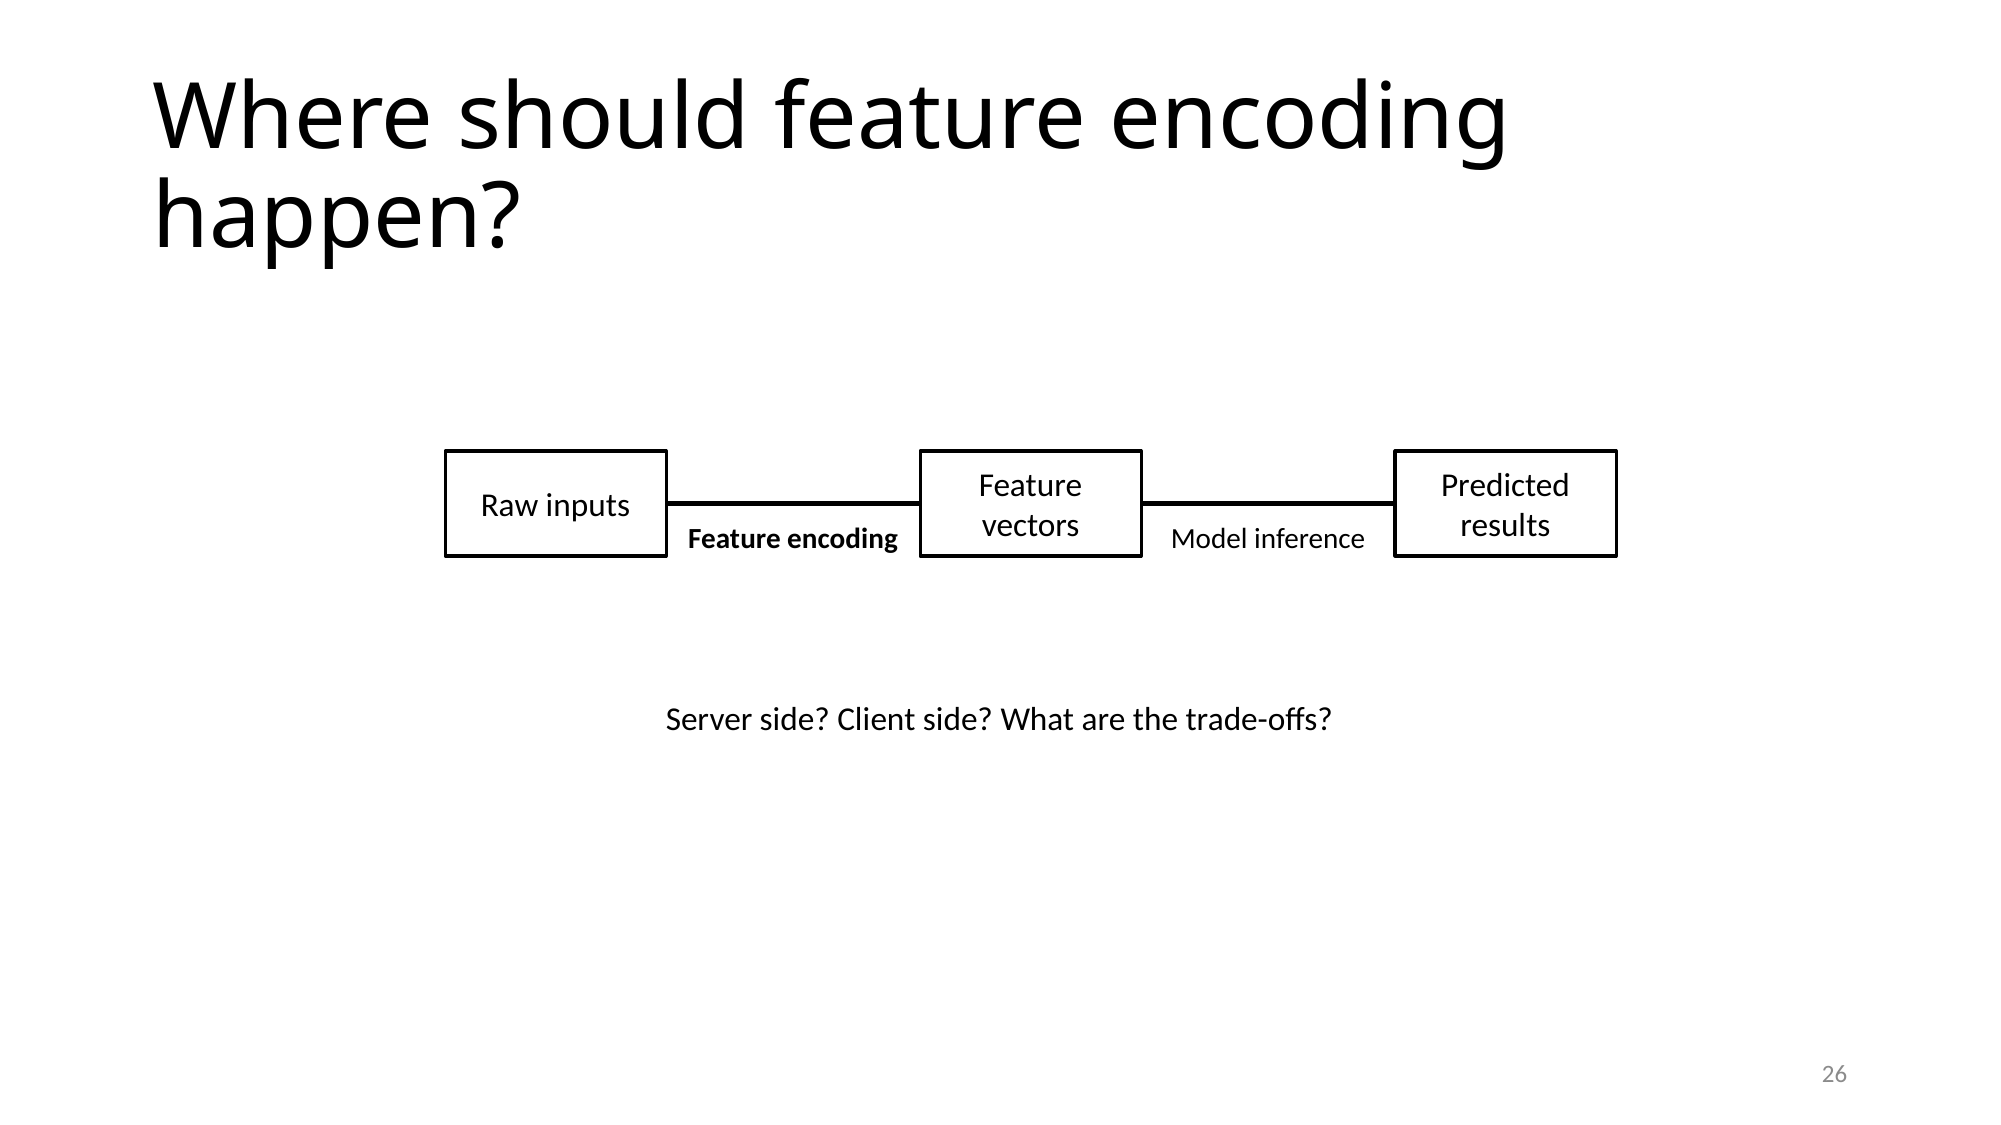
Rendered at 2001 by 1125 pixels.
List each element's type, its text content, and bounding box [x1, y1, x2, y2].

slide_number 26 [1412, 1042, 1863, 1103]
text_box Server side? Client side? What are the trade-offs? [651, 689, 1349, 745]
text_box Model inference [1156, 512, 1381, 562]
text_box Feature vectors [920, 450, 1142, 557]
text_box Predicted results [1395, 450, 1617, 557]
text_box Raw inputs [445, 450, 667, 557]
text_box Feature encoding [673, 512, 913, 562]
title Where should feature encoding happen? [137, 59, 1863, 278]
